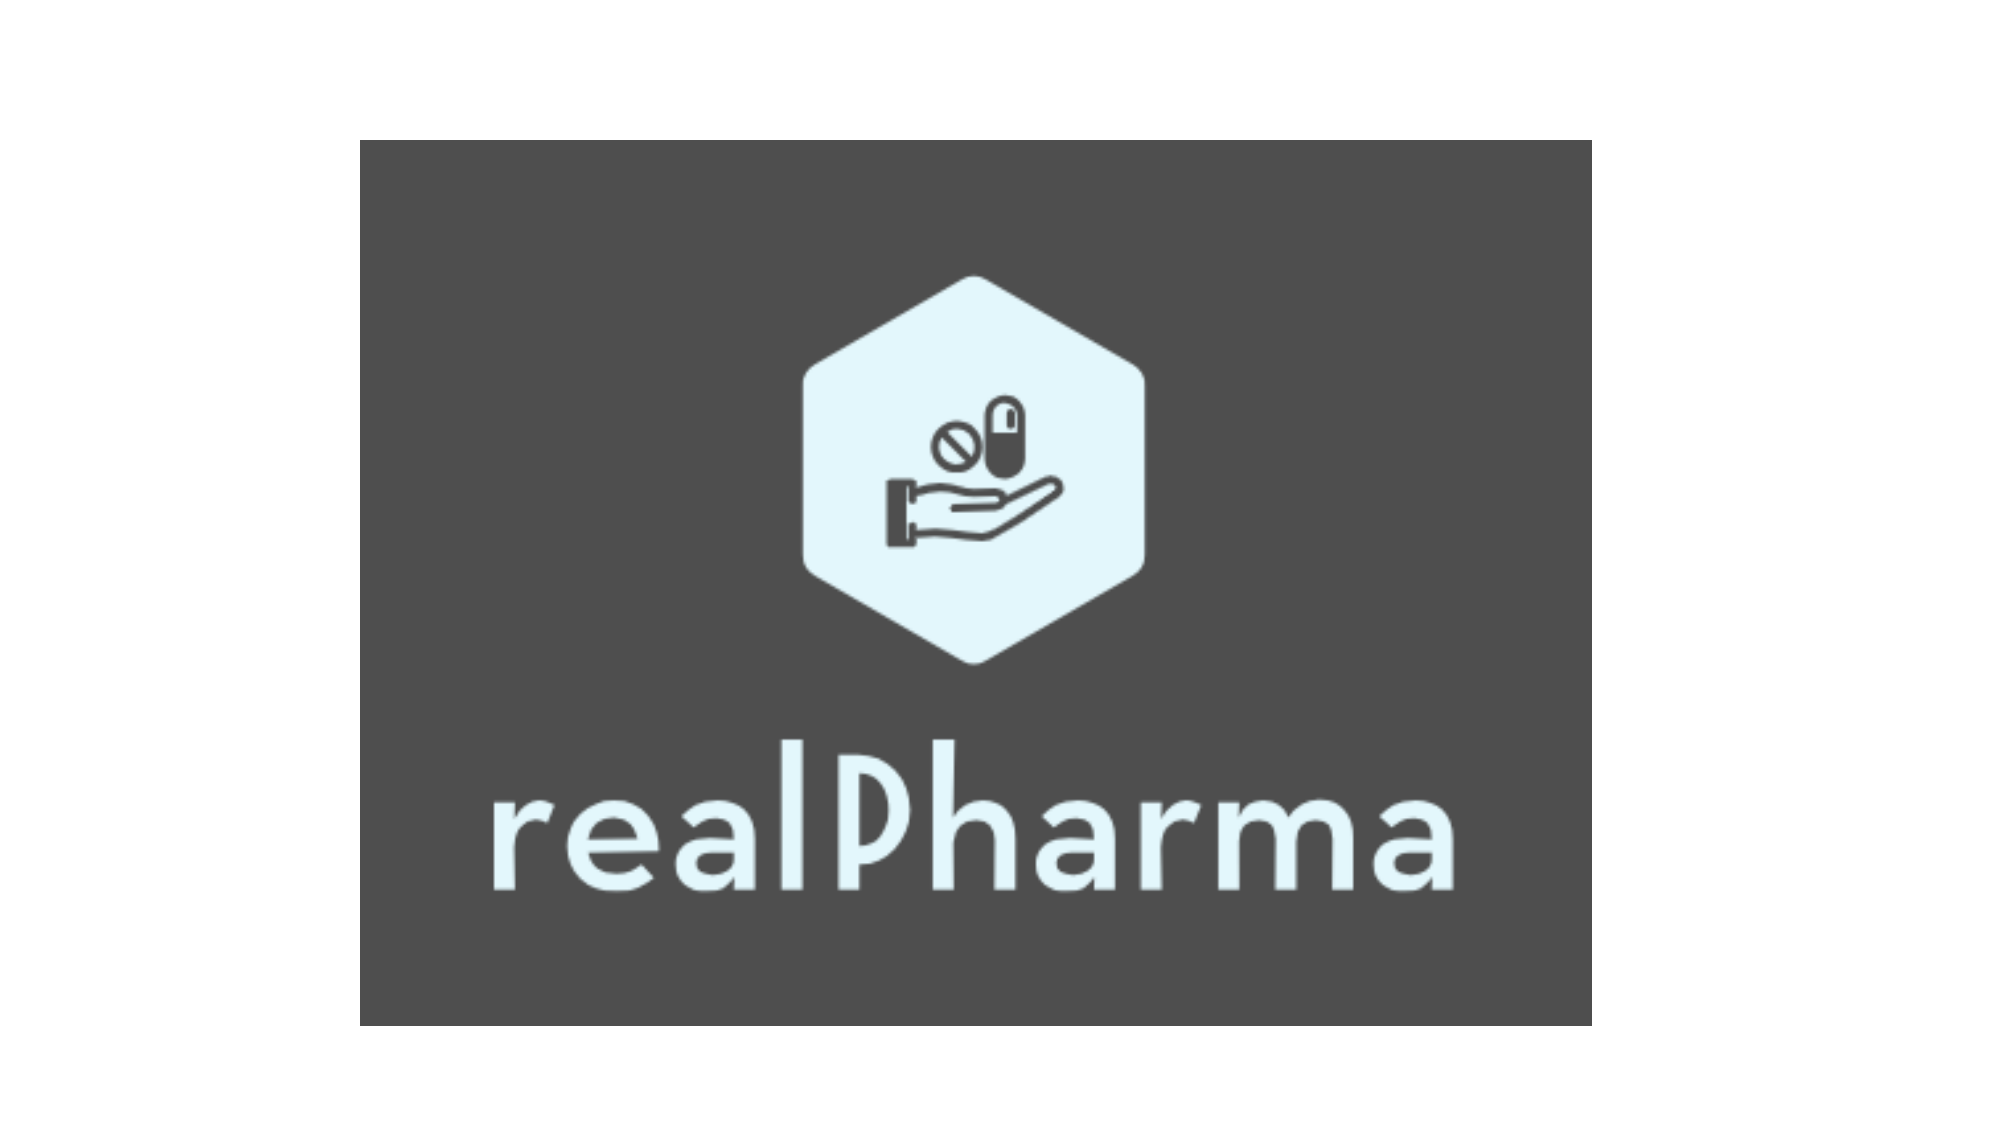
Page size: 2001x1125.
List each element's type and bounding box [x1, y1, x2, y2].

picture [360, 140, 1592, 1026]
